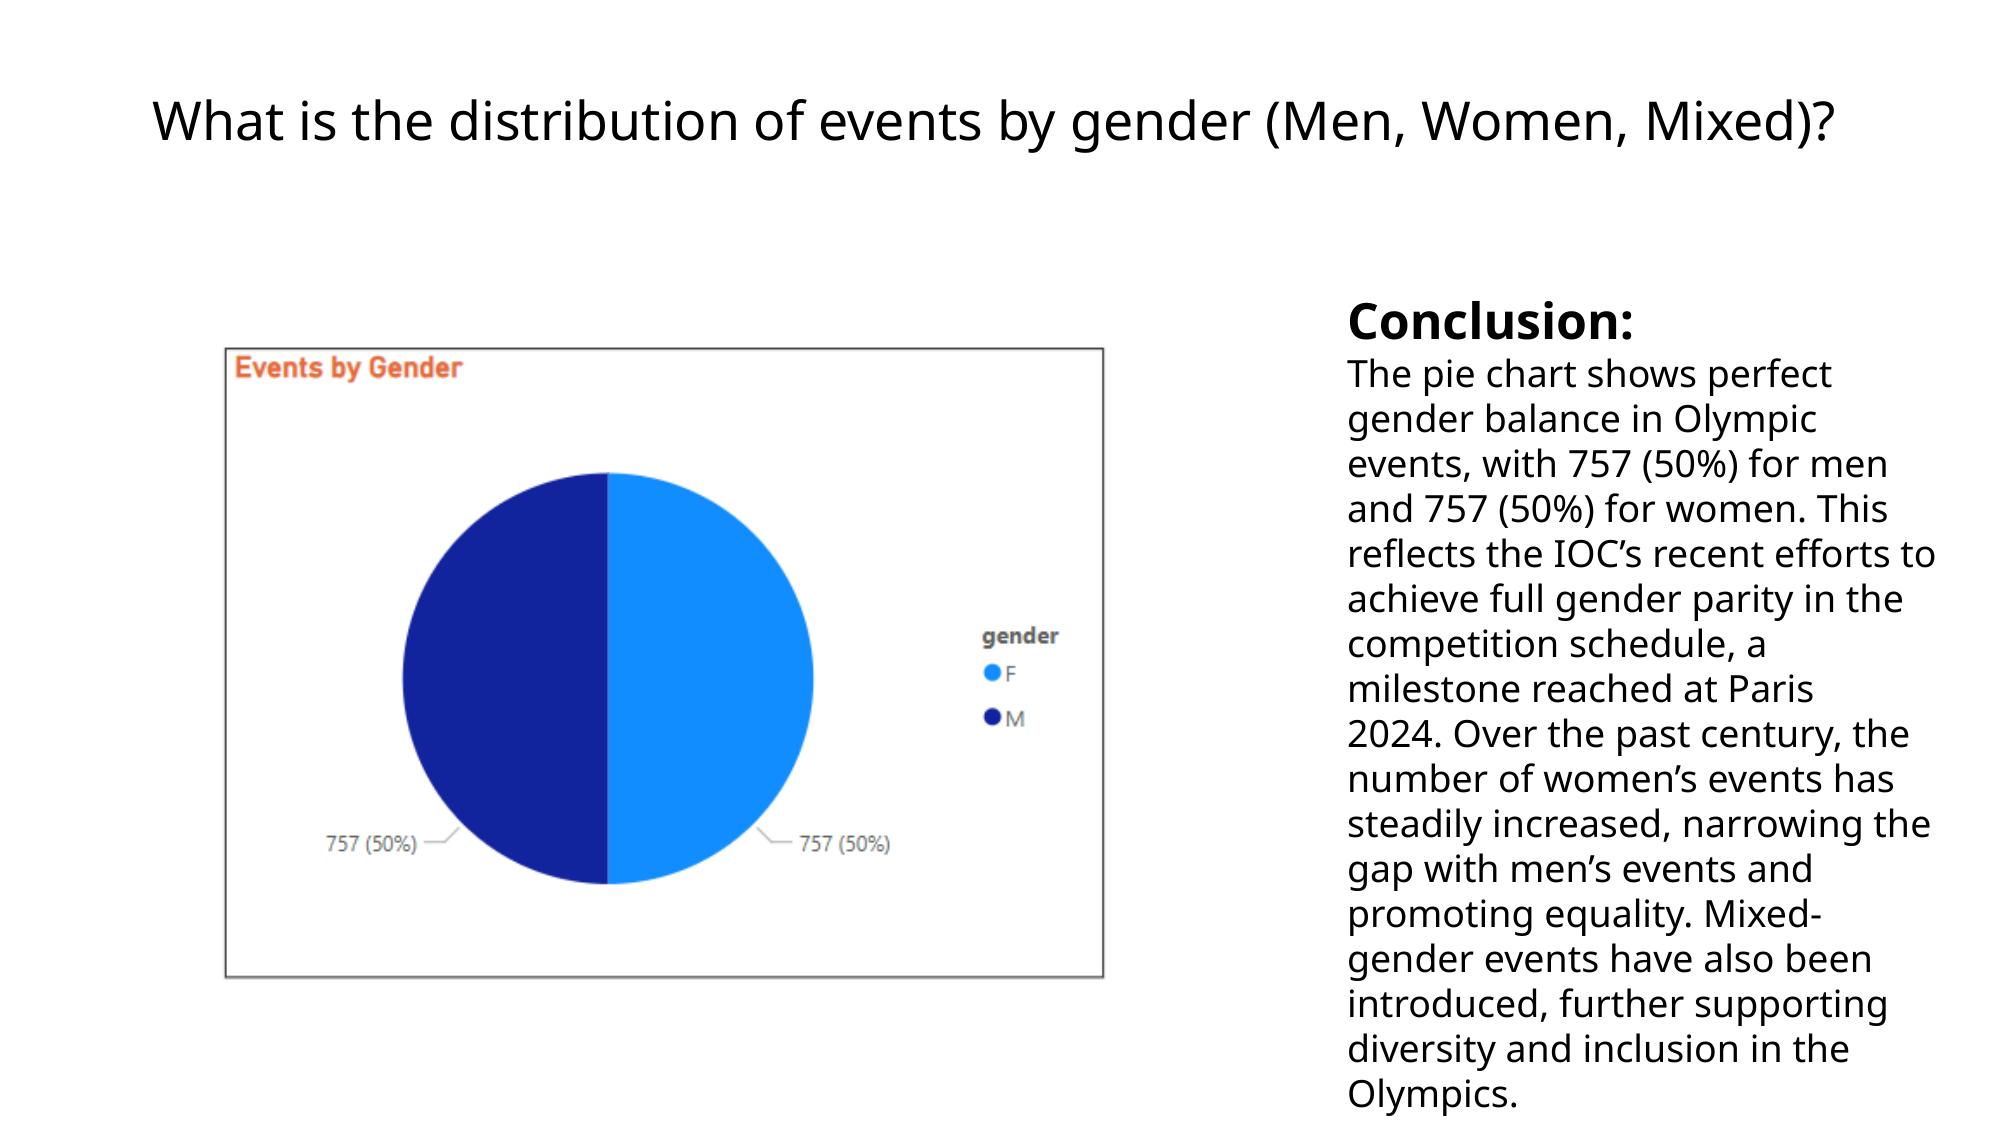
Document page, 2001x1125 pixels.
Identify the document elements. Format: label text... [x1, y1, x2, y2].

picture [136, 276, 1178, 1043]
text_box Conclusion: The pie chart shows perfect gender balance in Olympic events, with 757 (50%) for men and 757 (50%) for women. This reflects the IOC’s recent efforts to achieve full gender parity in the competition schedule, a milestone reached at Paris 2024. Over the past century, the number of women’s events has steadily increased, narrowing the gap with men’s events and promoting equality. Mixed-gender events have also been introduced, further supporting diversity and inclusion in the Olympics. [1332, 282, 1965, 1123]
title What is the distribution of events by gender (Men, Women, Mixed)? [137, 59, 1863, 278]
